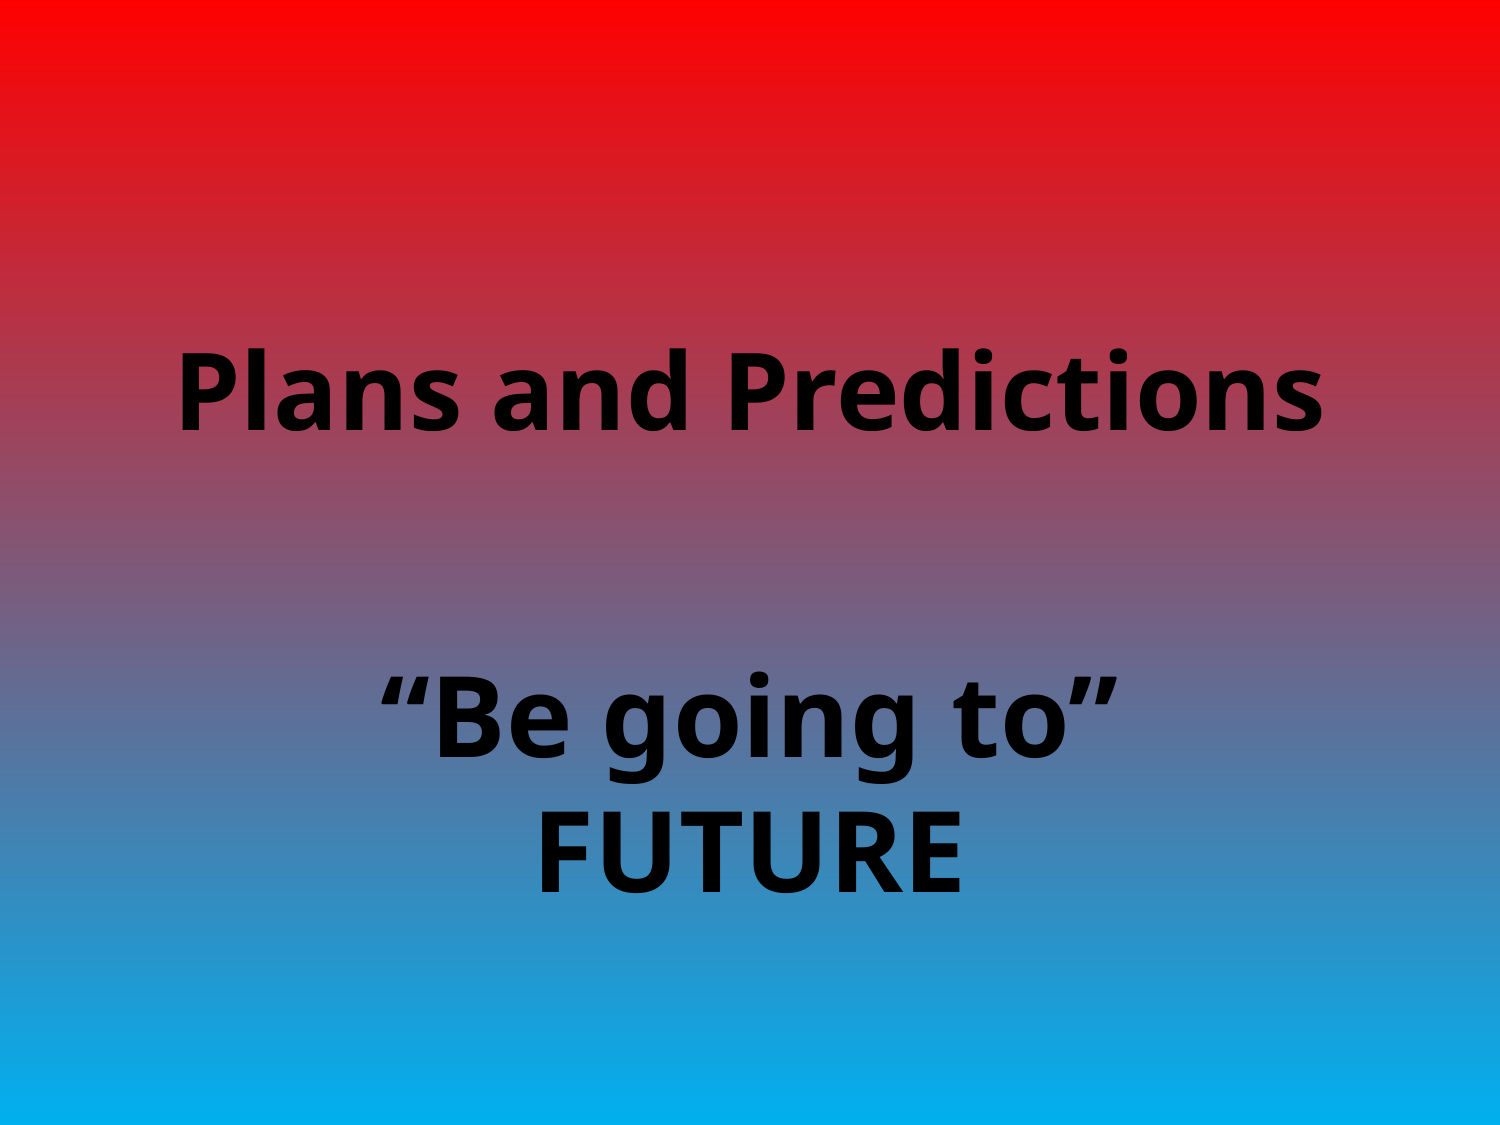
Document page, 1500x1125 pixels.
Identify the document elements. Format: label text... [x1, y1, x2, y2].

title Plans and Predictions [112, 267, 1388, 509]
subtitle “Be going to” FUTURE [225, 637, 1275, 925]
